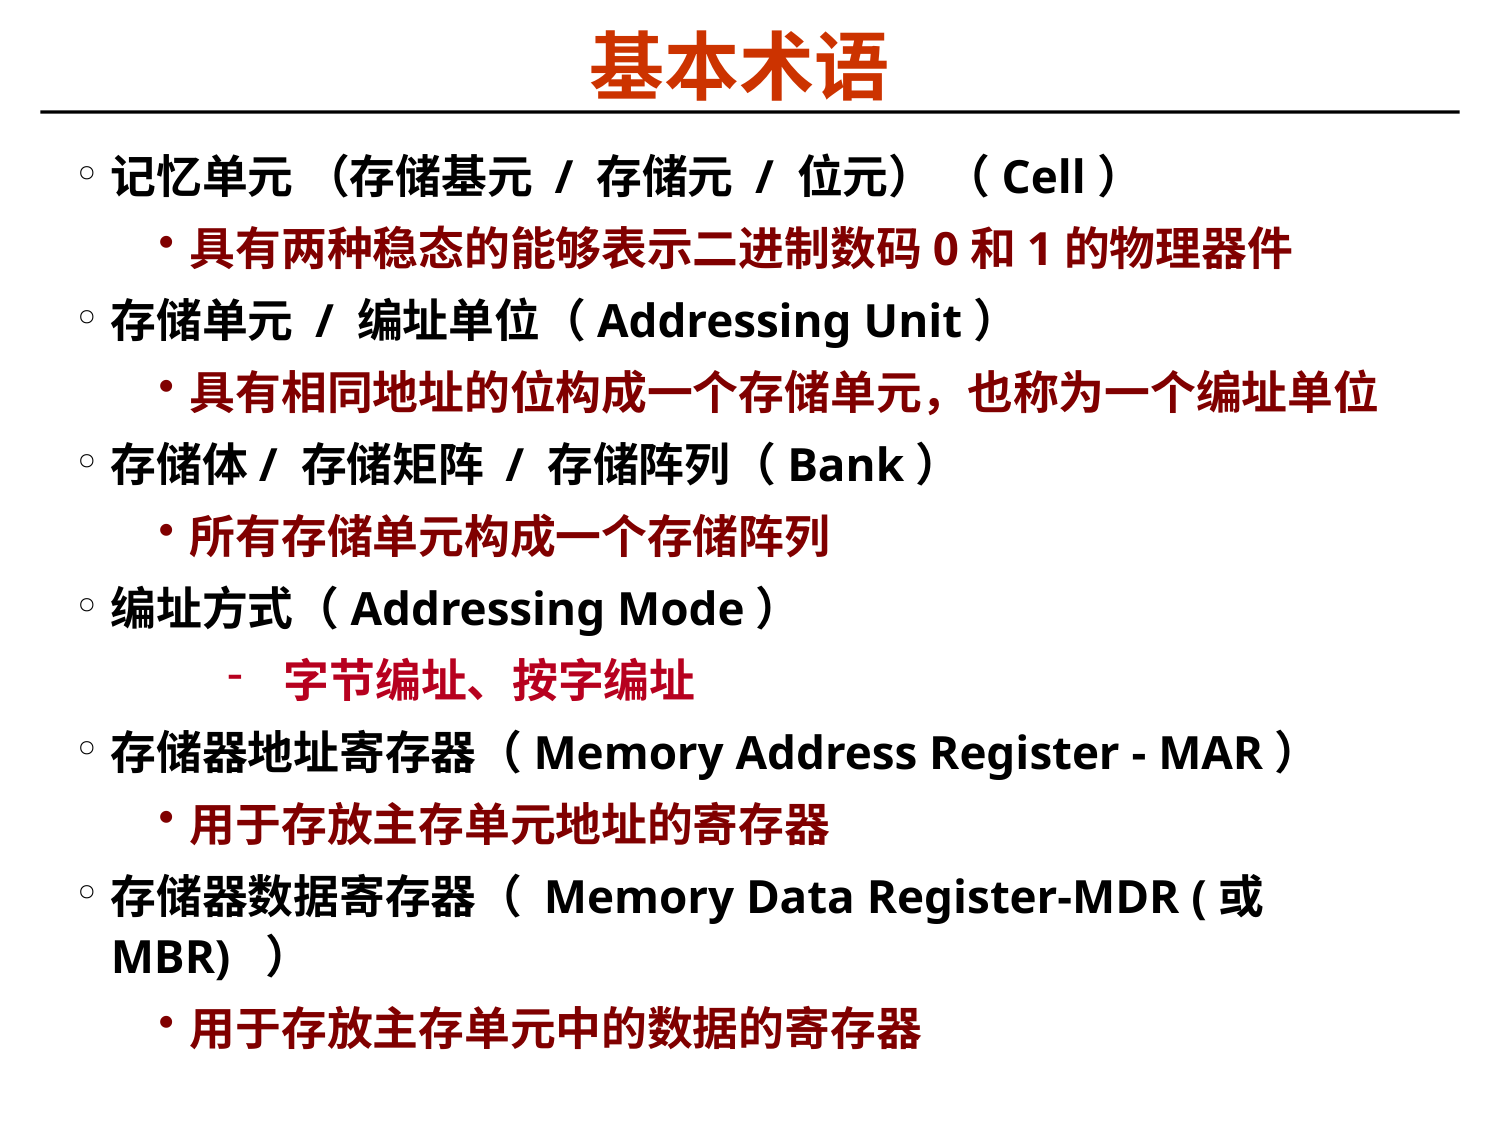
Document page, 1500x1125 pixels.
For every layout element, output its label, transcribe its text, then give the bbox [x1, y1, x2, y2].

list 记忆单元 （存储基元 / 存储元 / 位元） （Cell） 具有两种稳态的能够表示二进制数码0和1的物理器件 存储单元 / 编址单位（Addressing Unit） 具有相同地址的位构成一个存储单元，也称为一个编址单位 存储体/ 存储矩阵 / 存储阵列（Bank） 所有存储单元构成一个存储阵列 编址方式（Addressing Mode） 字节编址、按字编址 存储器地址寄存器（Memory Address Register - MAR） 用于存放主存单元地址的寄存器 存储器数据寄存器（ Memory Data Register-MDR (或MBR) ） 用于存放主存单元中的数据的寄存器 [62, 135, 1450, 1028]
title 基本术语 [89, 33, 1390, 108]
